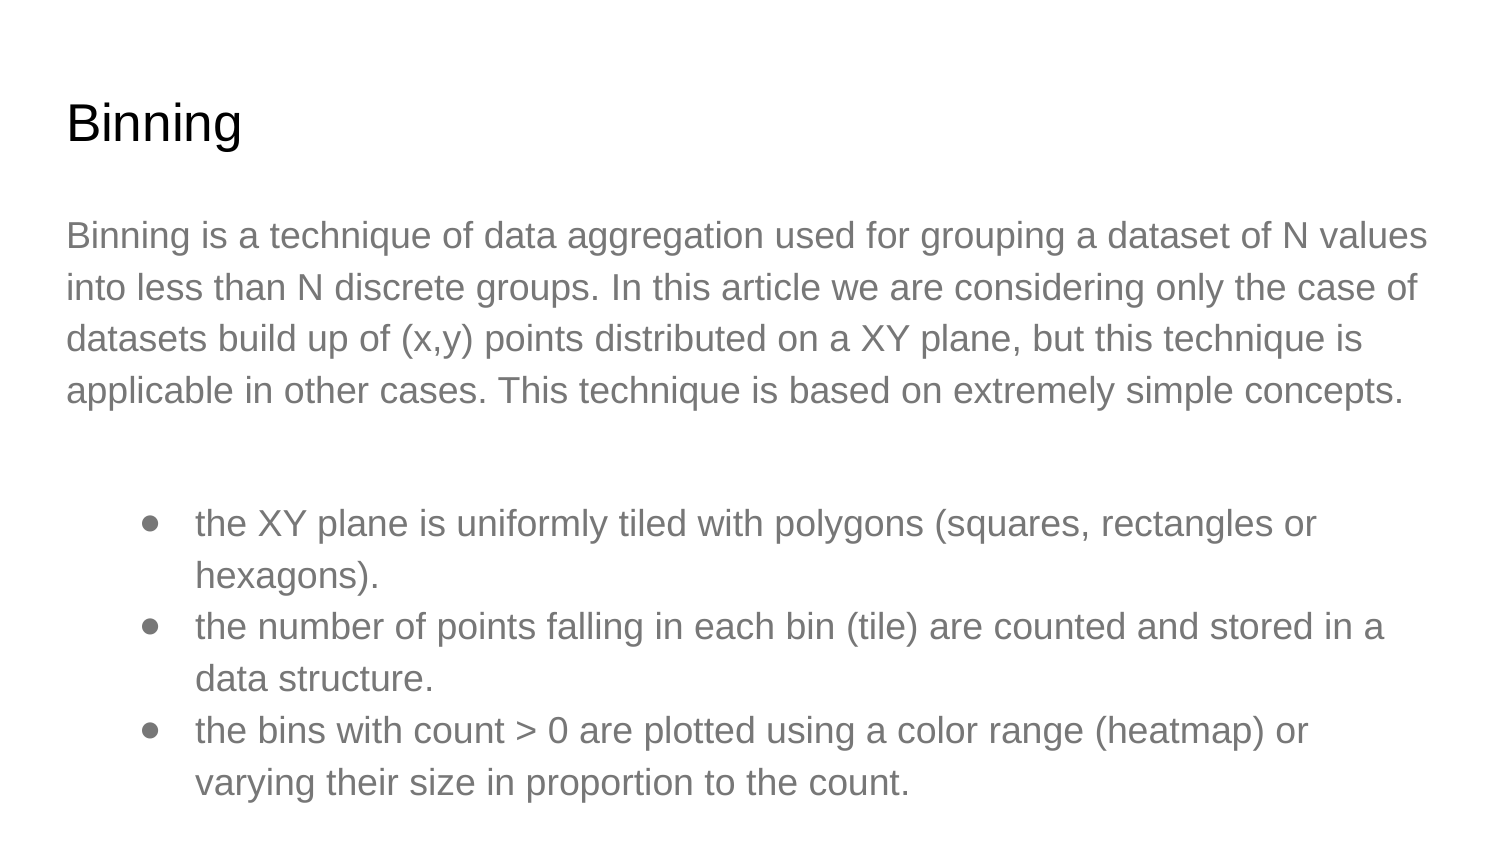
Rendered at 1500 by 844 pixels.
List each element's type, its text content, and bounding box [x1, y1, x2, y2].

title Binning [51, 72, 1449, 167]
list Binning is a technique of data aggregation used for grouping a dataset of N values into less than N discrete groups. In this article we are considering only the case of datasets build up of (x,y) points distributed on a XY plane, but this technique is applicable in other cases. This technique is based on extremely simple concepts. the XY plane is uniformly tiled with polygons (squares, rectangles or hexagons). the number of points falling in each bin (tile) are counted and stored in a data structure. the bins with count > 0 are plotted using a color range (heatmap) or varying their size in proportion to the count. [51, 189, 1449, 750]
